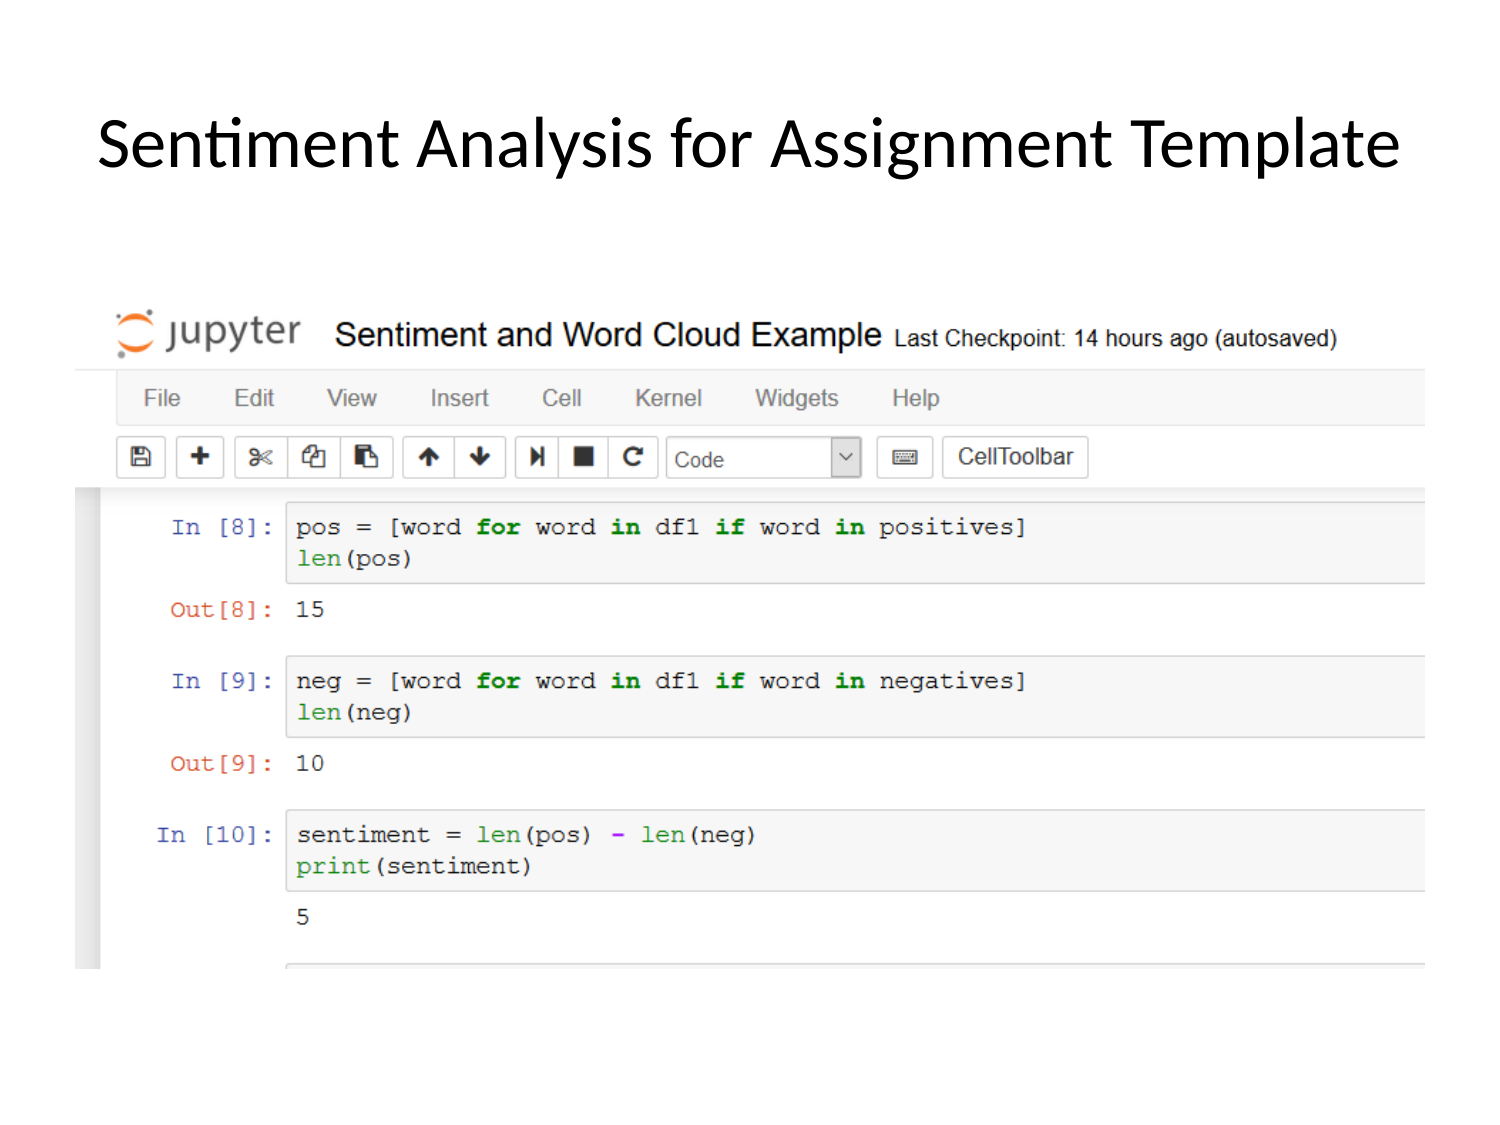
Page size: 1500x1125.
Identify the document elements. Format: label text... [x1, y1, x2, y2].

title Sentiment Analysis for Assignment Template [75, 45, 1425, 233]
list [74, 298, 1426, 970]
